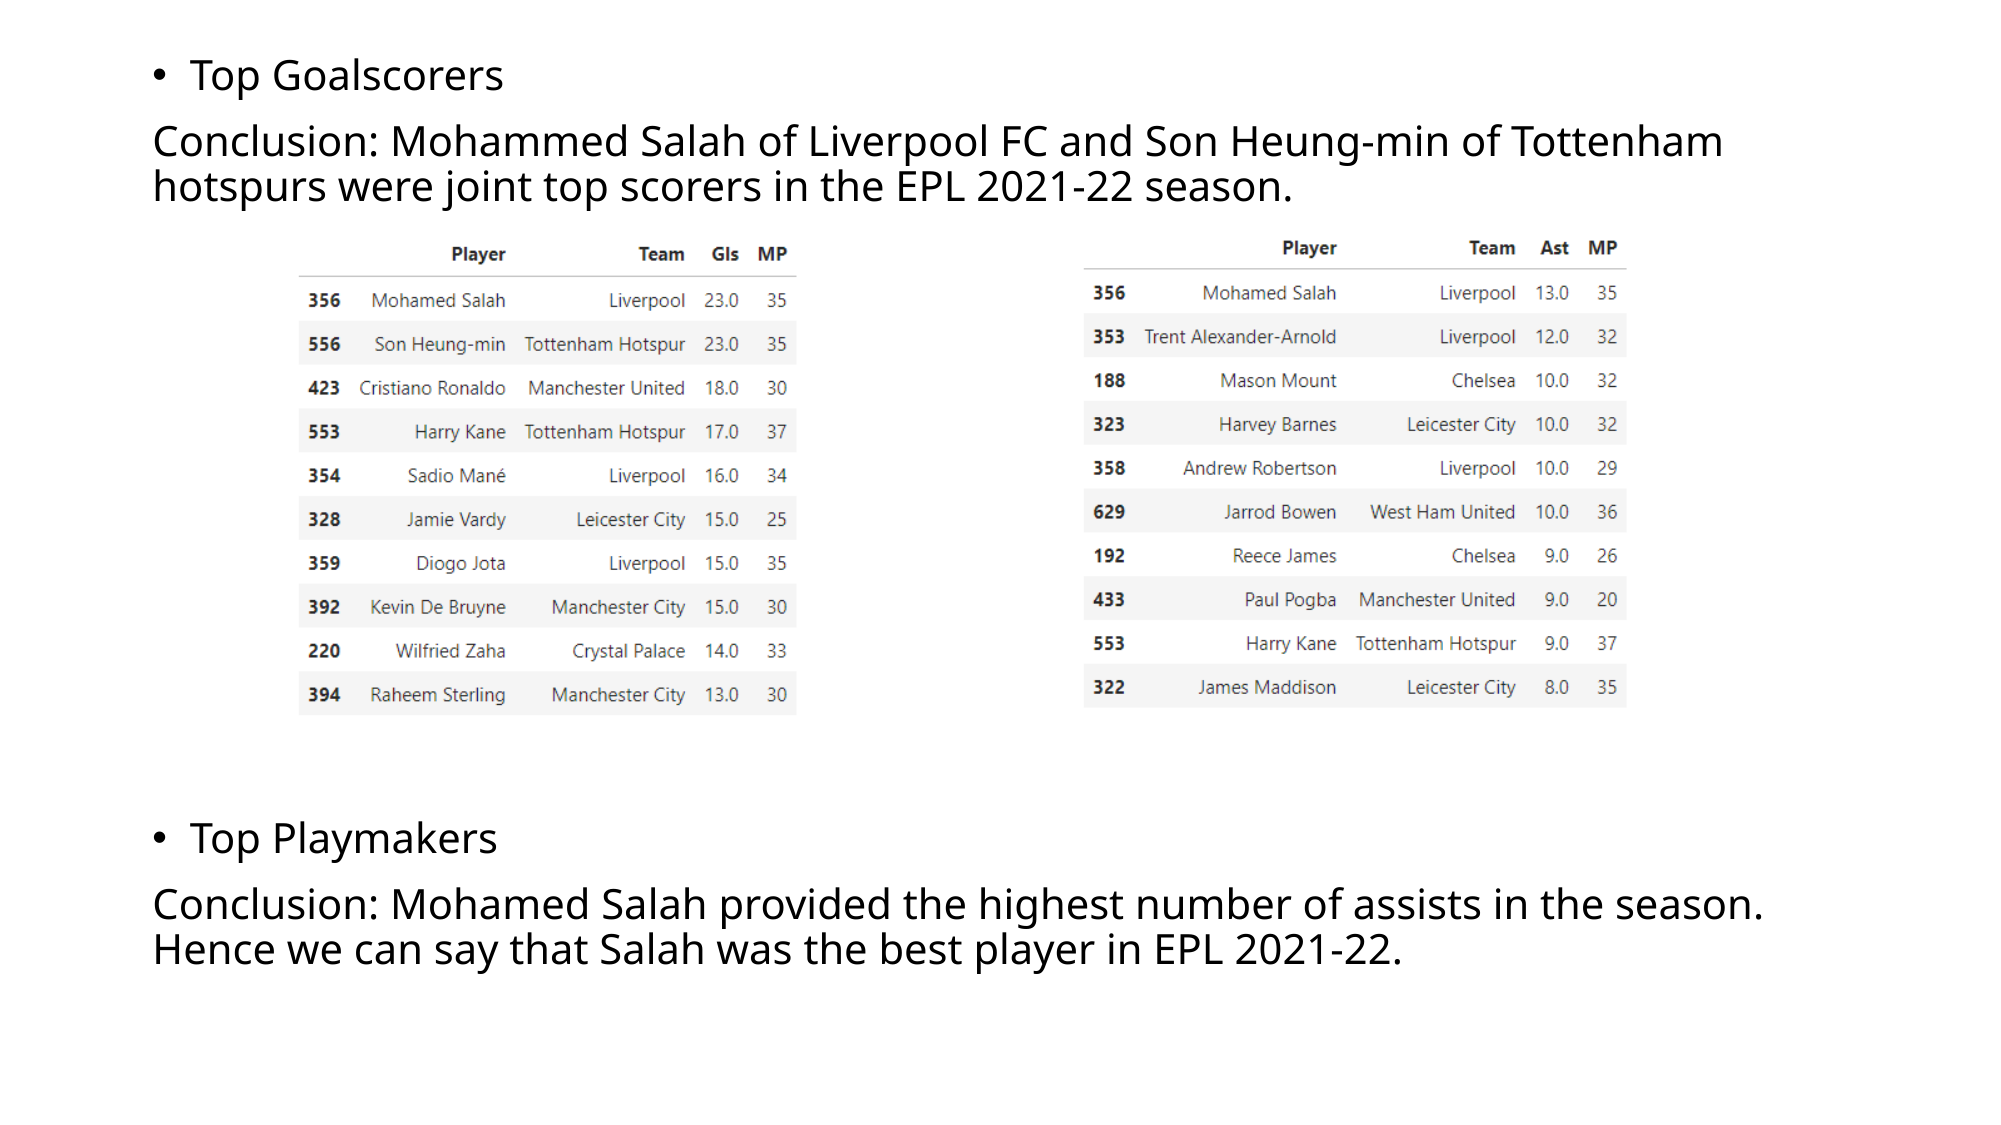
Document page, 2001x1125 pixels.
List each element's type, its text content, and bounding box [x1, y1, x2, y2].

picture [294, 237, 853, 729]
list Top Goalscorers Conclusion: Mohammed Salah of Liverpool FC and Son Heung-min of Tottenham hotspurs were joint top scorers in the EPL 2021-22 season. Top Playmakers Conclusion: Mohamed Salah provided the highest number of assists in the season. Hence we can say that Salah was the best player in EPL 2021-22. [137, 47, 1863, 1014]
picture [1079, 232, 1668, 729]
